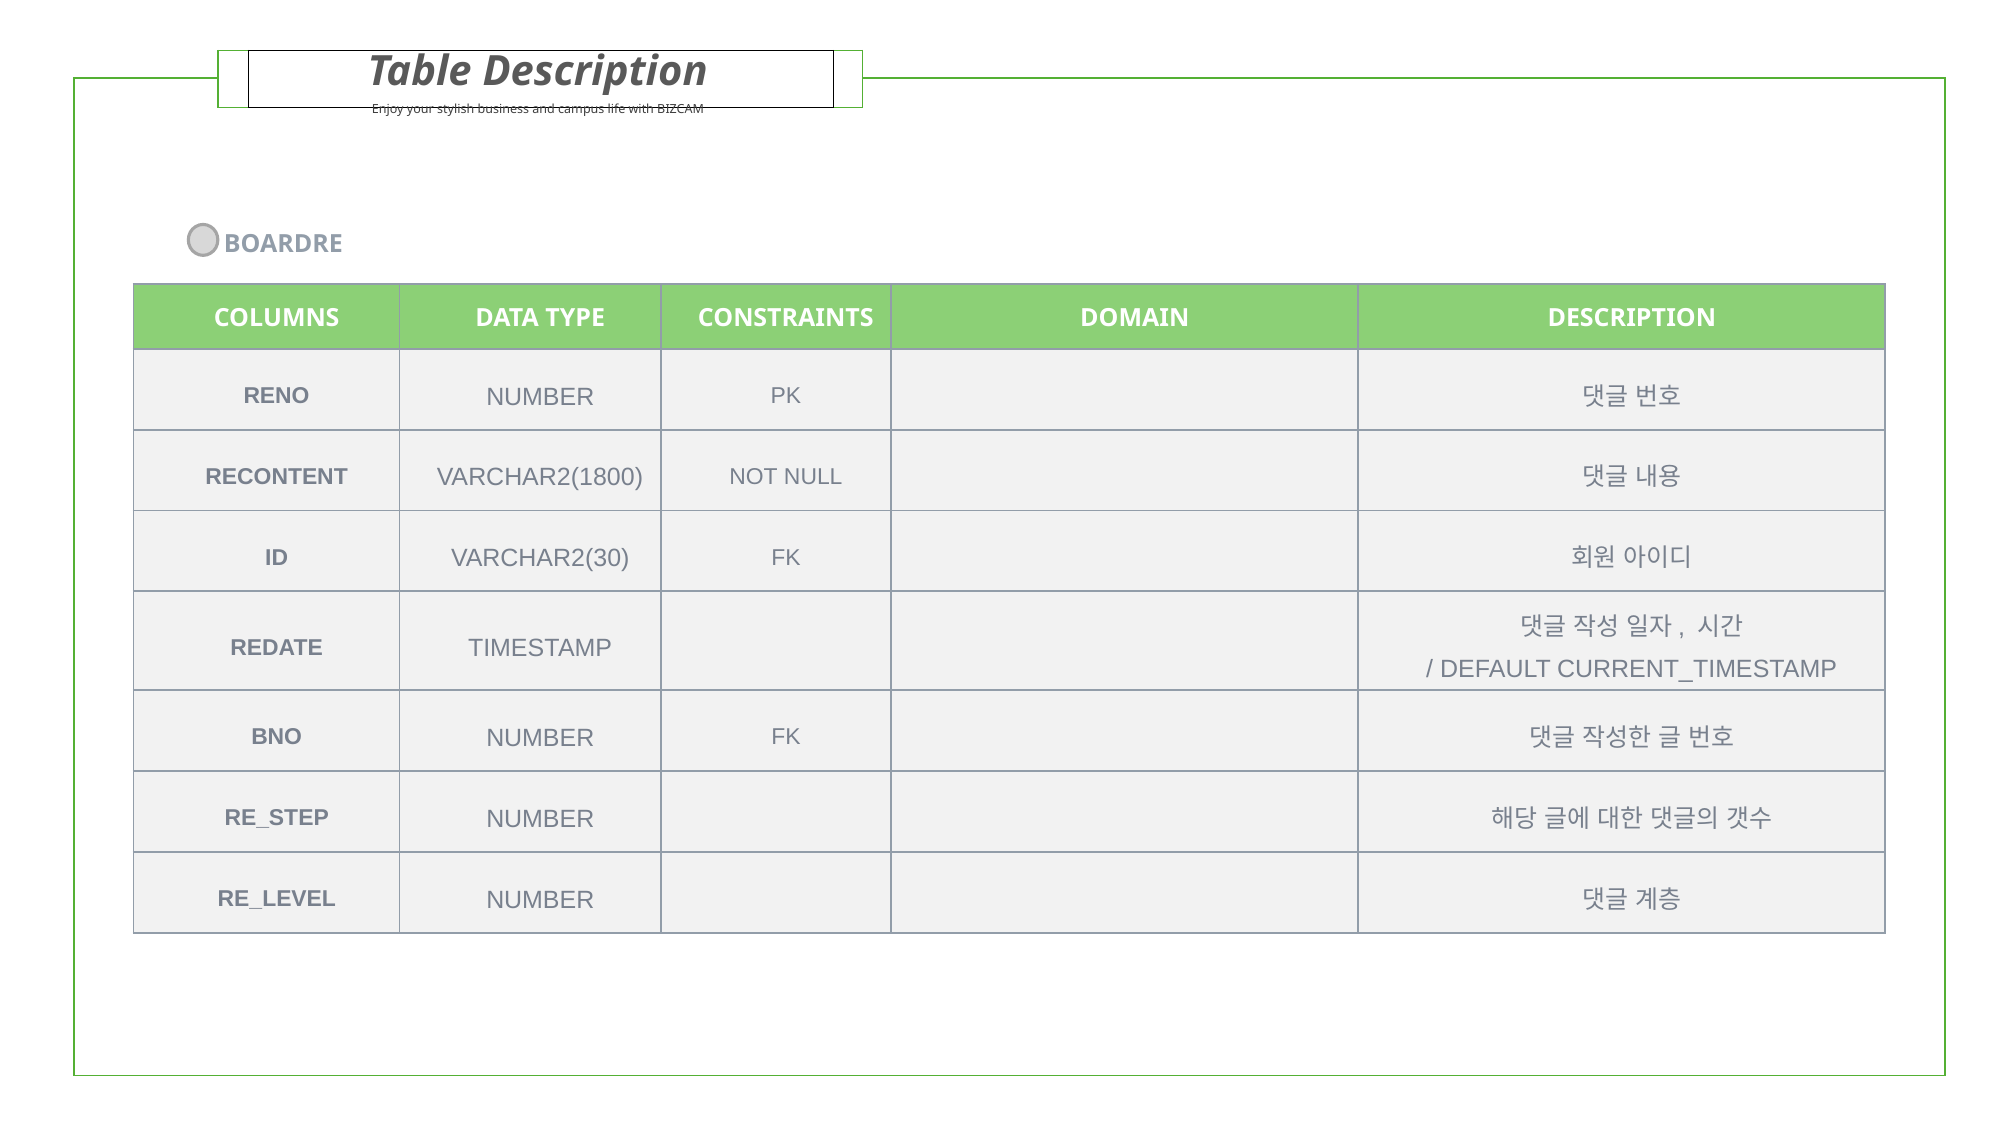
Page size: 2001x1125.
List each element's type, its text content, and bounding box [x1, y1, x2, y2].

text_box BOARDRE [204, 219, 363, 260]
table_cell NOT NULL [662, 431, 890, 510]
table_cell PK [662, 350, 890, 429]
table_cell 댓글 번호 [1359, 350, 1884, 429]
table_cell 해당 글에 대한 댓글의 갯수 [1359, 772, 1884, 851]
table_cell 댓글 계층 [1359, 853, 1884, 932]
table_header DOMAIN [892, 285, 1357, 348]
table_cell REDATE [134, 592, 399, 689]
table_cell 댓글 내용 [1359, 431, 1884, 510]
table_cell NUMBER [400, 691, 660, 770]
table_cell 댓글 작성한 글 번호 [1359, 691, 1884, 770]
table_cell [892, 691, 1357, 770]
table_cell FK [662, 511, 890, 590]
table_cell [662, 853, 890, 932]
table_cell [892, 511, 1357, 590]
table_header [854, 51, 862, 107]
table_header CONSTRAINTS [662, 285, 890, 348]
table_cell VARCHAR2(30) [400, 511, 660, 590]
table_cell RE_LEVEL [134, 853, 399, 932]
text_box [73, 77, 1946, 1076]
table_cell TIMESTAMP [400, 592, 660, 689]
table_cell ID [134, 511, 399, 590]
table_cell [662, 772, 890, 851]
table_cell 댓글 작성 일자, 시간 / DEFAULT CURRENT_TIMESTAMP [1359, 592, 1884, 689]
table_cell VARCHAR2(1800) [400, 431, 660, 510]
table_cell [662, 592, 890, 689]
table_cell NUMBER [400, 853, 660, 932]
table_header DATA TYPE [400, 285, 660, 348]
table_cell RECONTENT [134, 431, 399, 510]
table_cell [892, 853, 1357, 932]
table_cell RENO [134, 350, 399, 429]
text_box Table Description Enjoy your stylish business and campus life with BIZCAM [221, 11, 854, 126]
table_cell [892, 350, 1357, 429]
table_cell [892, 592, 1357, 689]
table_cell NUMBER [400, 350, 660, 429]
table_header COLUMNS [134, 285, 399, 348]
text_box [188, 224, 204, 256]
table_cell [892, 772, 1357, 851]
table_cell RE_STEP [134, 772, 399, 851]
table_cell NUMBER [400, 772, 660, 851]
table_cell 회원 아이디 [1359, 511, 1884, 590]
table_header DESCRIPTION [1359, 285, 1884, 348]
table_cell BNO [134, 691, 399, 770]
table_cell FK [662, 691, 890, 770]
table_cell [892, 431, 1357, 510]
